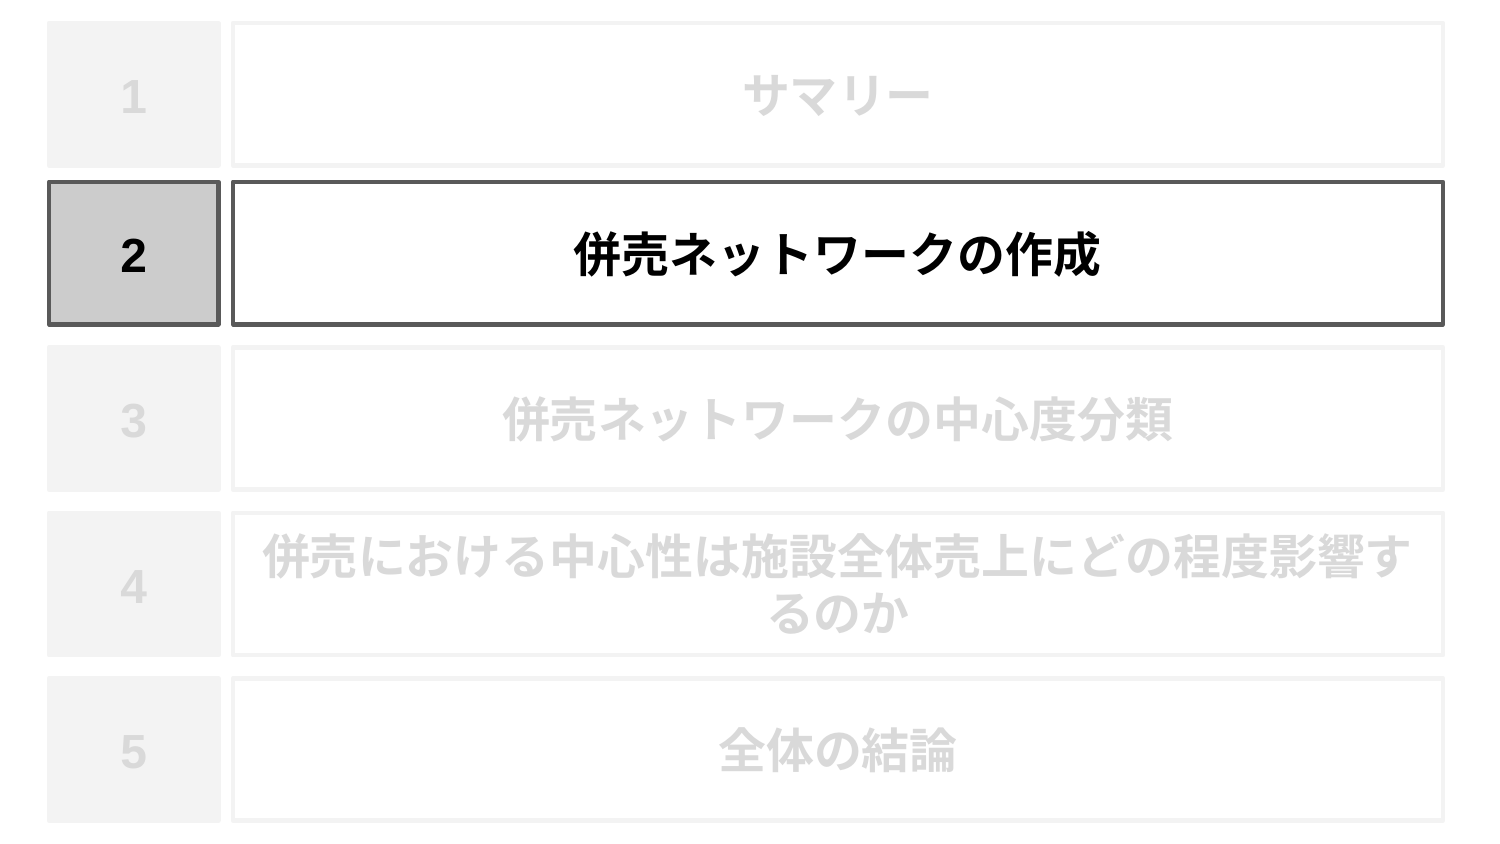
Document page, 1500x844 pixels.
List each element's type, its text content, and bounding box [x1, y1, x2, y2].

text_box 2 [49, 181, 219, 325]
text_box 3 [49, 347, 219, 490]
text_box 併売ネットワークの中心度分類 [233, 347, 1443, 490]
text_box 5 [49, 678, 219, 821]
text_box 4 [49, 512, 219, 656]
text_box 併売ネットワークの作成 [233, 181, 1443, 325]
text_box サマリー [233, 23, 1443, 166]
text_box 全体の結論 [233, 678, 1443, 821]
text_box 1 [49, 23, 219, 166]
text_box 併売における中心性は施設全体売上にどの程度影響するのか [233, 512, 1443, 656]
